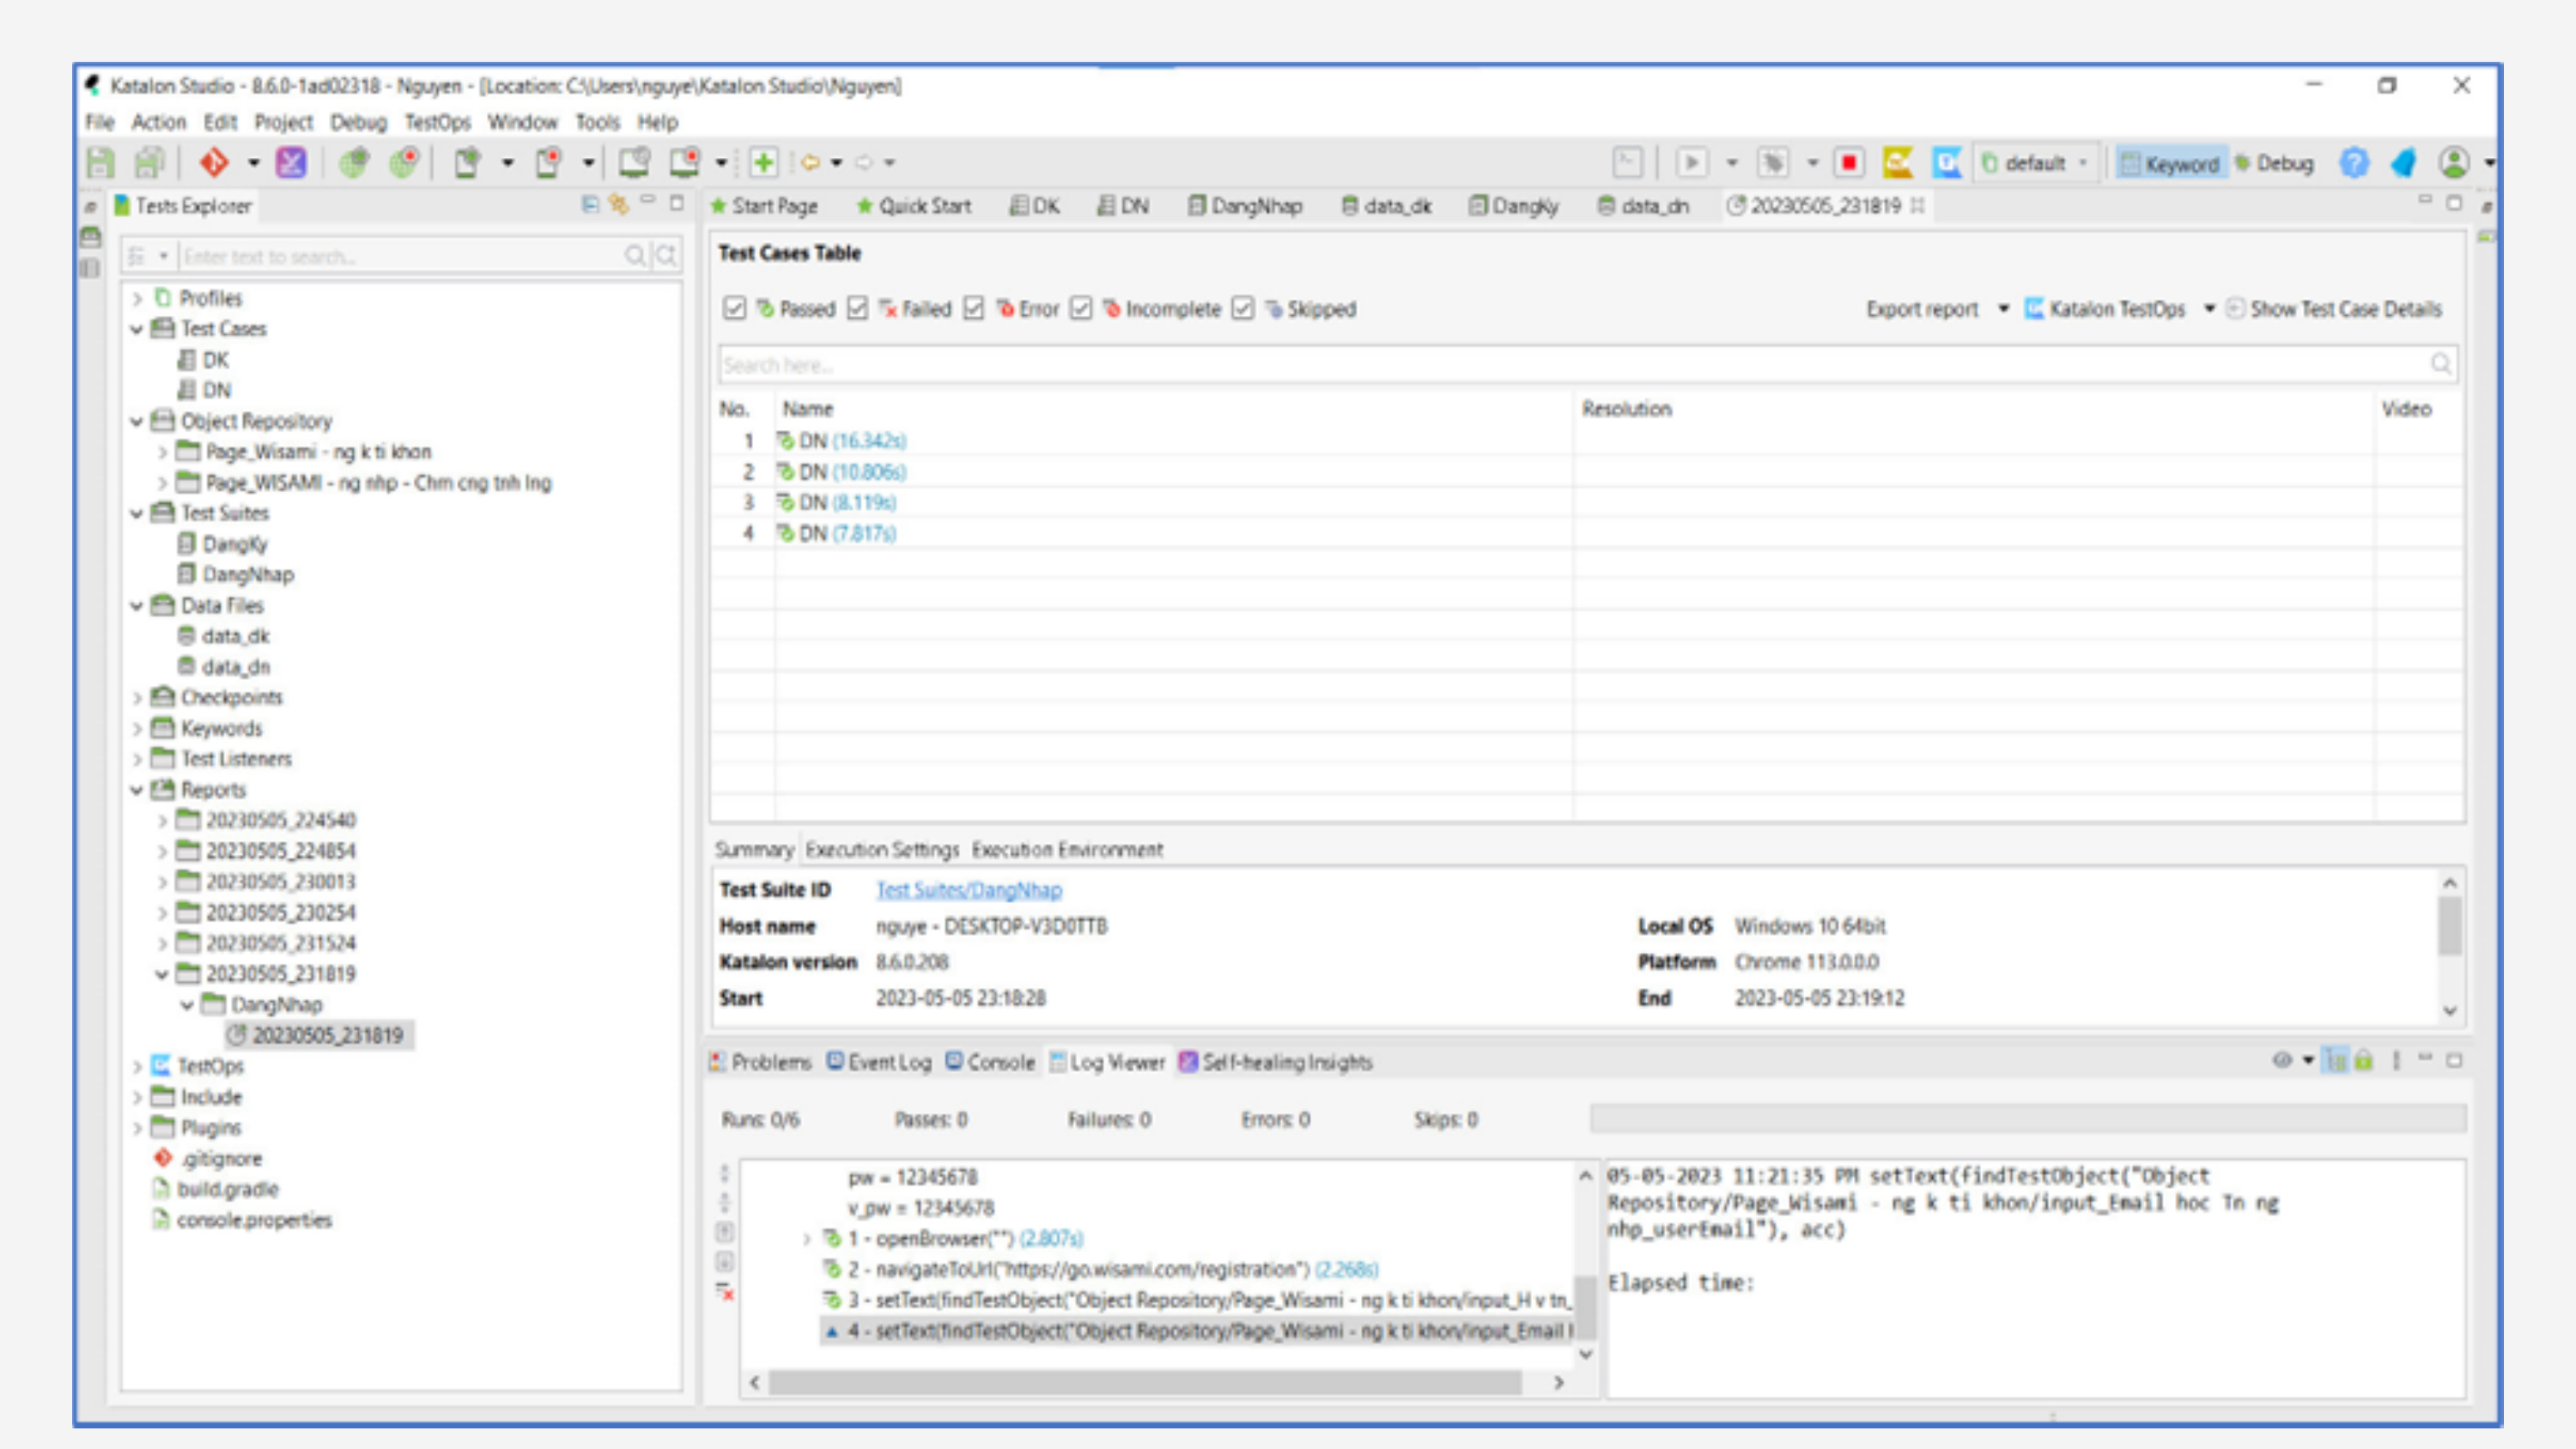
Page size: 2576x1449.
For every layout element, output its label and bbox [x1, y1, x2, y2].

picture [72, 62, 2504, 1429]
